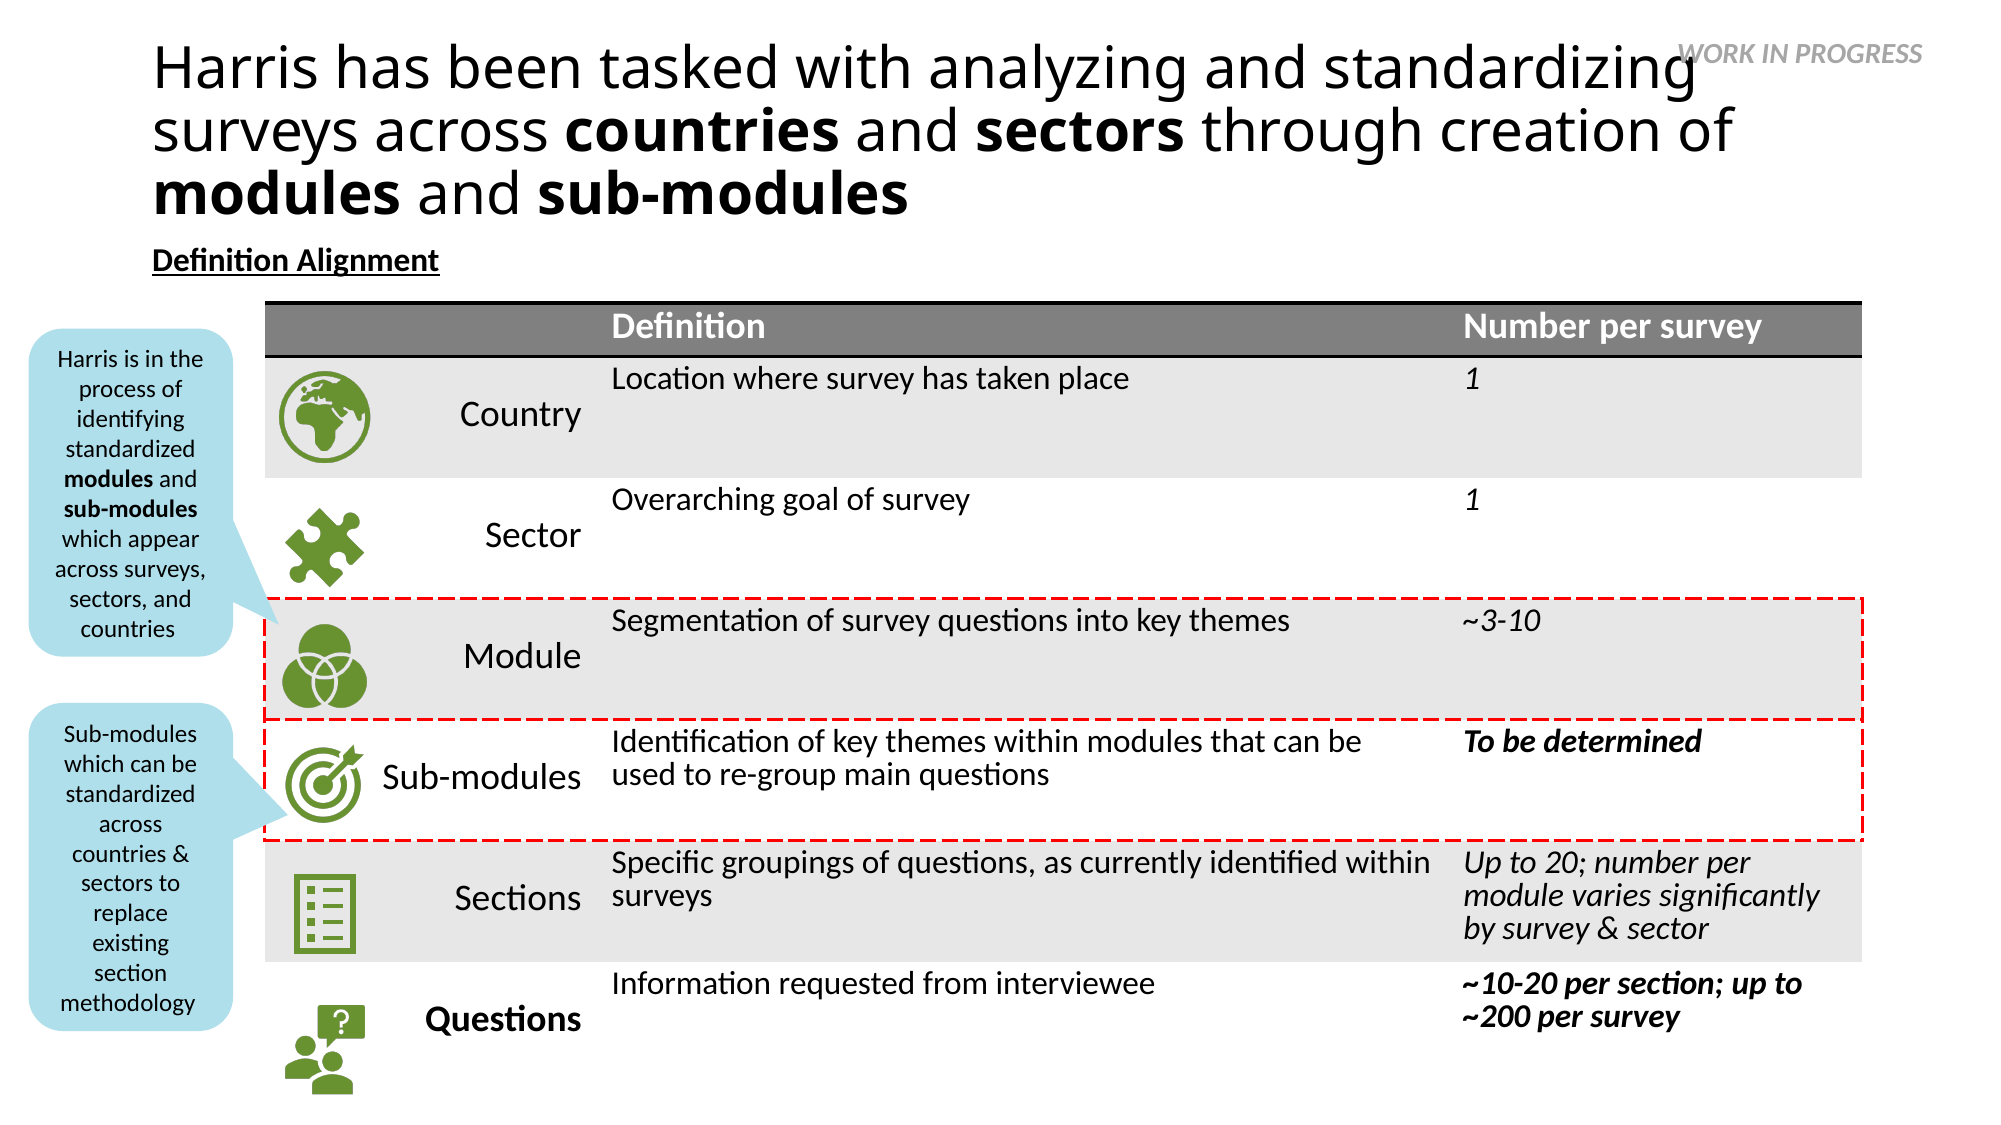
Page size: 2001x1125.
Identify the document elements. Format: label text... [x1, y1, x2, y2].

table_cell ~10-20 per section; up to ~200 per survey [1448, 962, 1862, 1083]
table_header [265, 305, 597, 355]
picture [271, 996, 379, 1103]
table_cell Questions [265, 962, 597, 1083]
picture [267, 359, 382, 475]
table_header Definition [597, 305, 1448, 355]
table_cell Up to 20; number per module varies significantly by survey & sector [1448, 841, 1862, 962]
table_cell Overarching goal of survey [597, 478, 1448, 599]
table_cell Segmentation of survey questions into key themes [597, 599, 1448, 720]
table_cell Sub-modules [265, 720, 597, 841]
table_cell Sections [265, 841, 597, 962]
table_cell Identification of key themes within modules that can be used to re-group main questions [597, 720, 1448, 841]
title Harris has been tasked with analyzing and standardizing surveys across countries and sectors through creation of modules and sub-modules [137, 77, 1863, 189]
table_cell Specific groupings of questions, as currently identified within surveys [597, 841, 1448, 962]
table_cell Module [270, 599, 597, 720]
picture [277, 736, 372, 831]
text_box Definition Alignment [137, 230, 1218, 286]
text_box Harris is in the process of identifying standardized modules and sub-modules which appear across surveys, sectors, and countries [27, 327, 272, 658]
text_box WORK IN PROGRESS [1662, 26, 1967, 77]
picture [264, 605, 385, 726]
table_cell Location where survey has taken place [597, 358, 1448, 478]
table_cell 1 [1448, 478, 1862, 599]
picture [277, 502, 373, 598]
table_cell Sector [265, 478, 597, 599]
table_cell Information requested from interviewee [597, 962, 1448, 1083]
table_cell To be determined [1448, 720, 1862, 841]
text_box Sub-modules which can be standardized across countries & sectors to replace existing section methodology [27, 701, 277, 1033]
table_header Number per survey [1448, 305, 1862, 355]
table_cell 1 [1448, 358, 1862, 478]
table_cell ~3-10 [1448, 599, 1862, 720]
table_cell Country [265, 358, 597, 478]
picture [277, 866, 373, 962]
